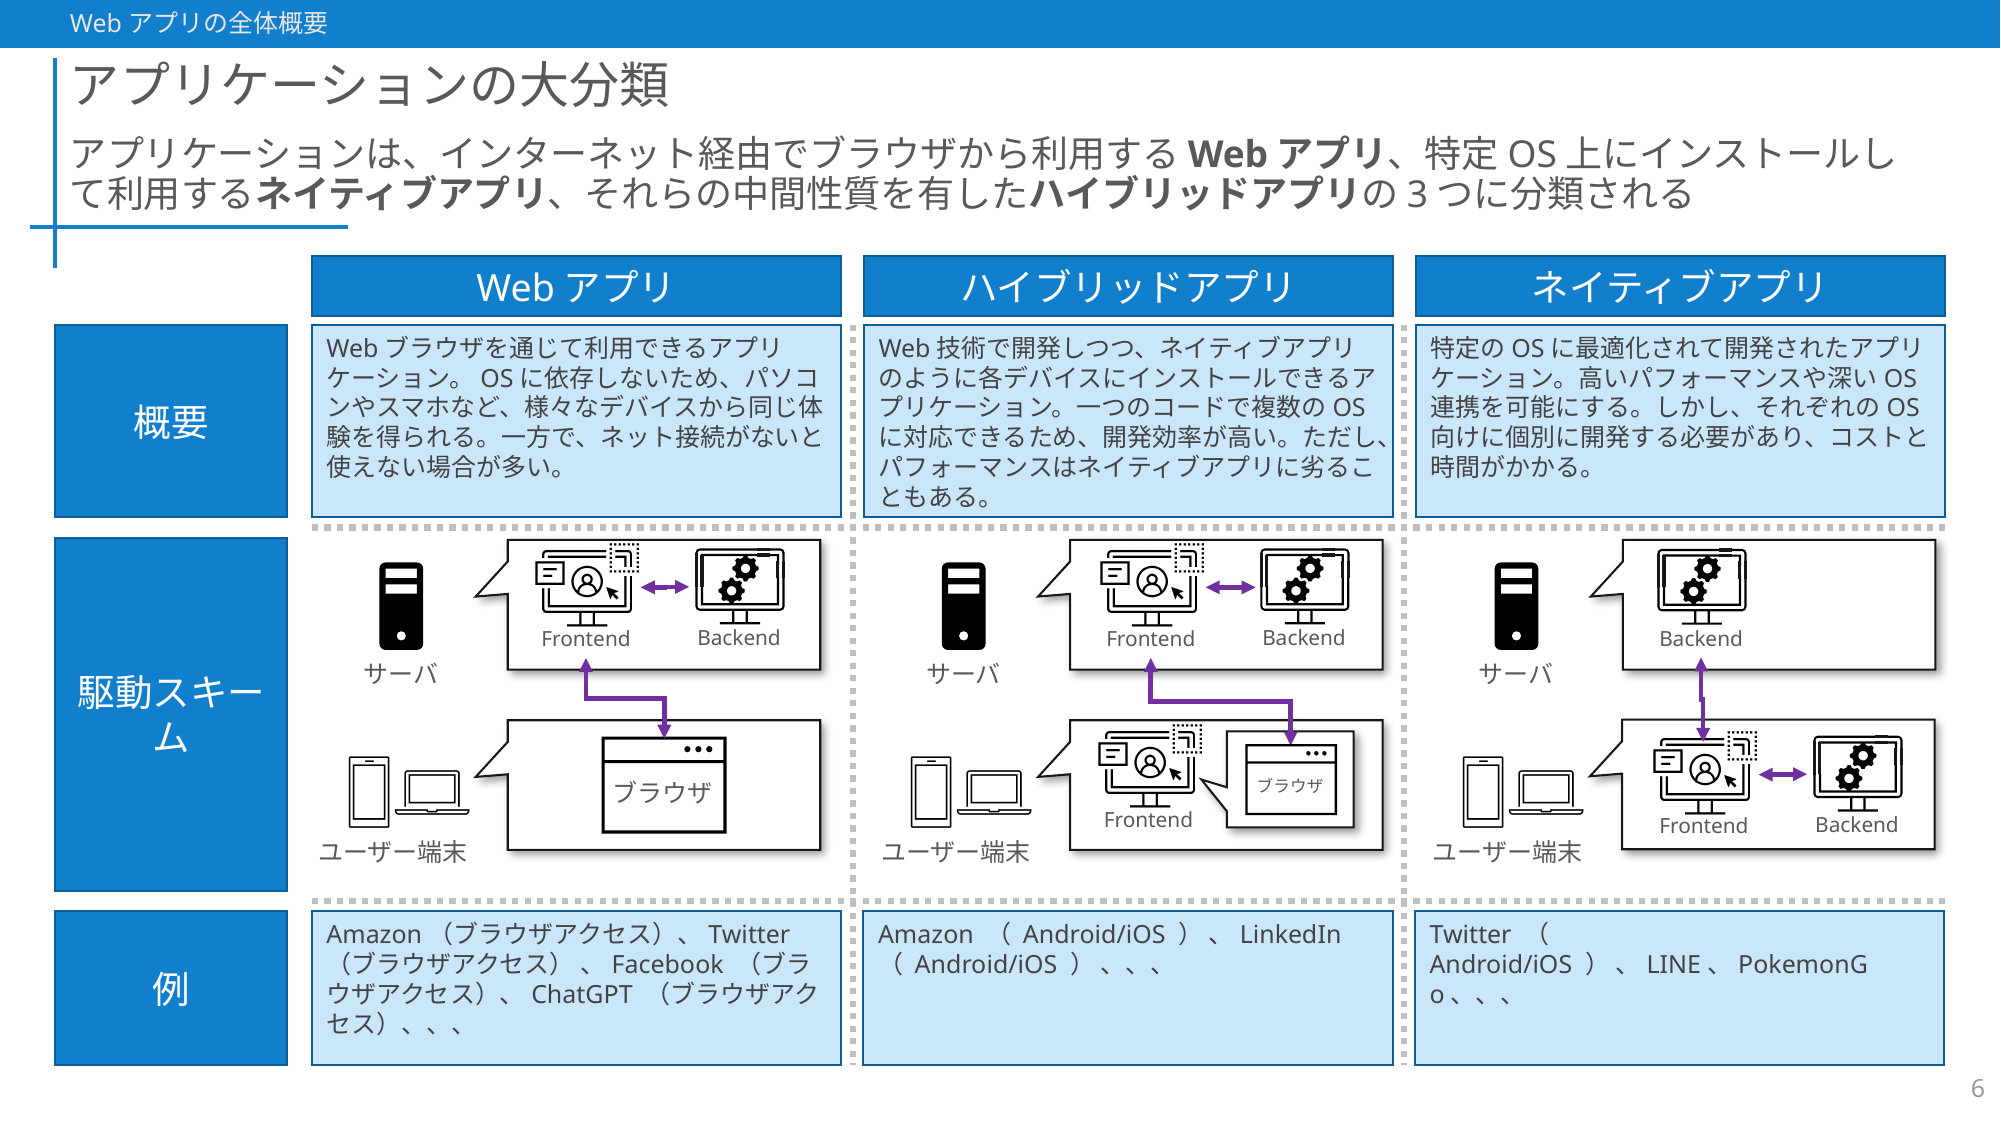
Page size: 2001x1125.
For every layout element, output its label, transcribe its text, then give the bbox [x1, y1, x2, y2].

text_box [1245, 548, 1363, 658]
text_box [680, 548, 798, 658]
text_box [1152, 659, 1177, 671]
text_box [1642, 721, 1766, 846]
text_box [1087, 714, 1210, 840]
title アプリケーションの大分類 [54, 49, 1945, 127]
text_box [584, 659, 666, 738]
slide_number 6 [1917, 1065, 2000, 1114]
text_box 駆動スキーム [54, 537, 288, 892]
text_box [473, 719, 822, 851]
text_box [1035, 538, 1149, 671]
list アプリケーションは、インターネット経由でブラウザから利用するWebアプリ、特定OS上にインストールして利用するネイティブアプリ、それらの中間性質を有したハイブリッドアプリの3つに分類される [54, 127, 1945, 223]
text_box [330, 753, 471, 831]
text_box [1444, 753, 1585, 831]
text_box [601, 736, 727, 834]
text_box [1245, 744, 1337, 816]
text_box Amazon（ブラウザアクセス）、Twitter （ブラウザアクセス） 、Facebook （ブラウザアクセス）、ChatGPT （ブラウザアクセス）、、、 [311, 910, 842, 1066]
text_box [1798, 735, 1916, 845]
text_box 特定のOSに最適化されて開発されたアプリケーション。高いパフォーマンスや深いOS連携を可能にする。しかし、それぞれのOS向けに個別に開発する必要があり、コストと時間がかかる。 [1415, 324, 1946, 518]
list Webアプリの全体概要 [54, 0, 1945, 49]
text_box [1035, 719, 1384, 851]
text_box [524, 533, 648, 659]
text_box [473, 538, 584, 671]
text_box サーバ [1464, 650, 1569, 696]
text_box 概要 [54, 324, 288, 518]
text_box ブラウザ [597, 769, 601, 815]
text_box Web技術で開発しつつ、ネイティブアプリのように各デバイスにインストールできるアプリケーション。一つのコードで複数のOSに対応できるため、開発効率が高い。ただし、パフォーマンスはネイティブアプリに劣ることもある。 [863, 324, 1394, 518]
text_box Webブラウザを通じて利用できるアプリケーション。OSに依存しないため、パソコンやスマホなど、様々なデバイスから同じ体験を得られる。一方で、ネット接続がないと使えない場合が多い。 [311, 324, 842, 518]
text_box [1588, 538, 1937, 671]
text_box [1212, 538, 1384, 671]
text_box Amazon （ Android/iOS ） 、LinkedIn （ Android/iOS ） 、、、 [862, 910, 1394, 1066]
text_box [379, 562, 424, 650]
text_box Twitter （ Android/iOS ） 、LINE、PokemonGo、、、 [1414, 910, 1945, 1066]
text_box Webアプリ [311, 255, 842, 317]
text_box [1642, 548, 1760, 659]
text_box ハイブリッドアプリ [863, 255, 1394, 317]
text_box ユーザー端末 [866, 829, 1046, 875]
text_box ネイティブアプリ [1415, 255, 1946, 317]
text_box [1177, 632, 1265, 772]
text_box サーバ [349, 650, 454, 696]
text_box [1494, 562, 1539, 650]
text_box 例 [54, 910, 288, 1066]
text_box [1660, 698, 1744, 702]
text_box [1210, 730, 1355, 829]
text_box [648, 538, 822, 671]
text_box [1587, 718, 1936, 851]
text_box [892, 753, 1033, 831]
text_box サーバ [911, 650, 1016, 696]
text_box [1089, 533, 1212, 659]
text_box ユーザー端末 [1418, 829, 1598, 875]
text_box [941, 562, 986, 650]
text_box ユーザー端末 [303, 829, 483, 875]
